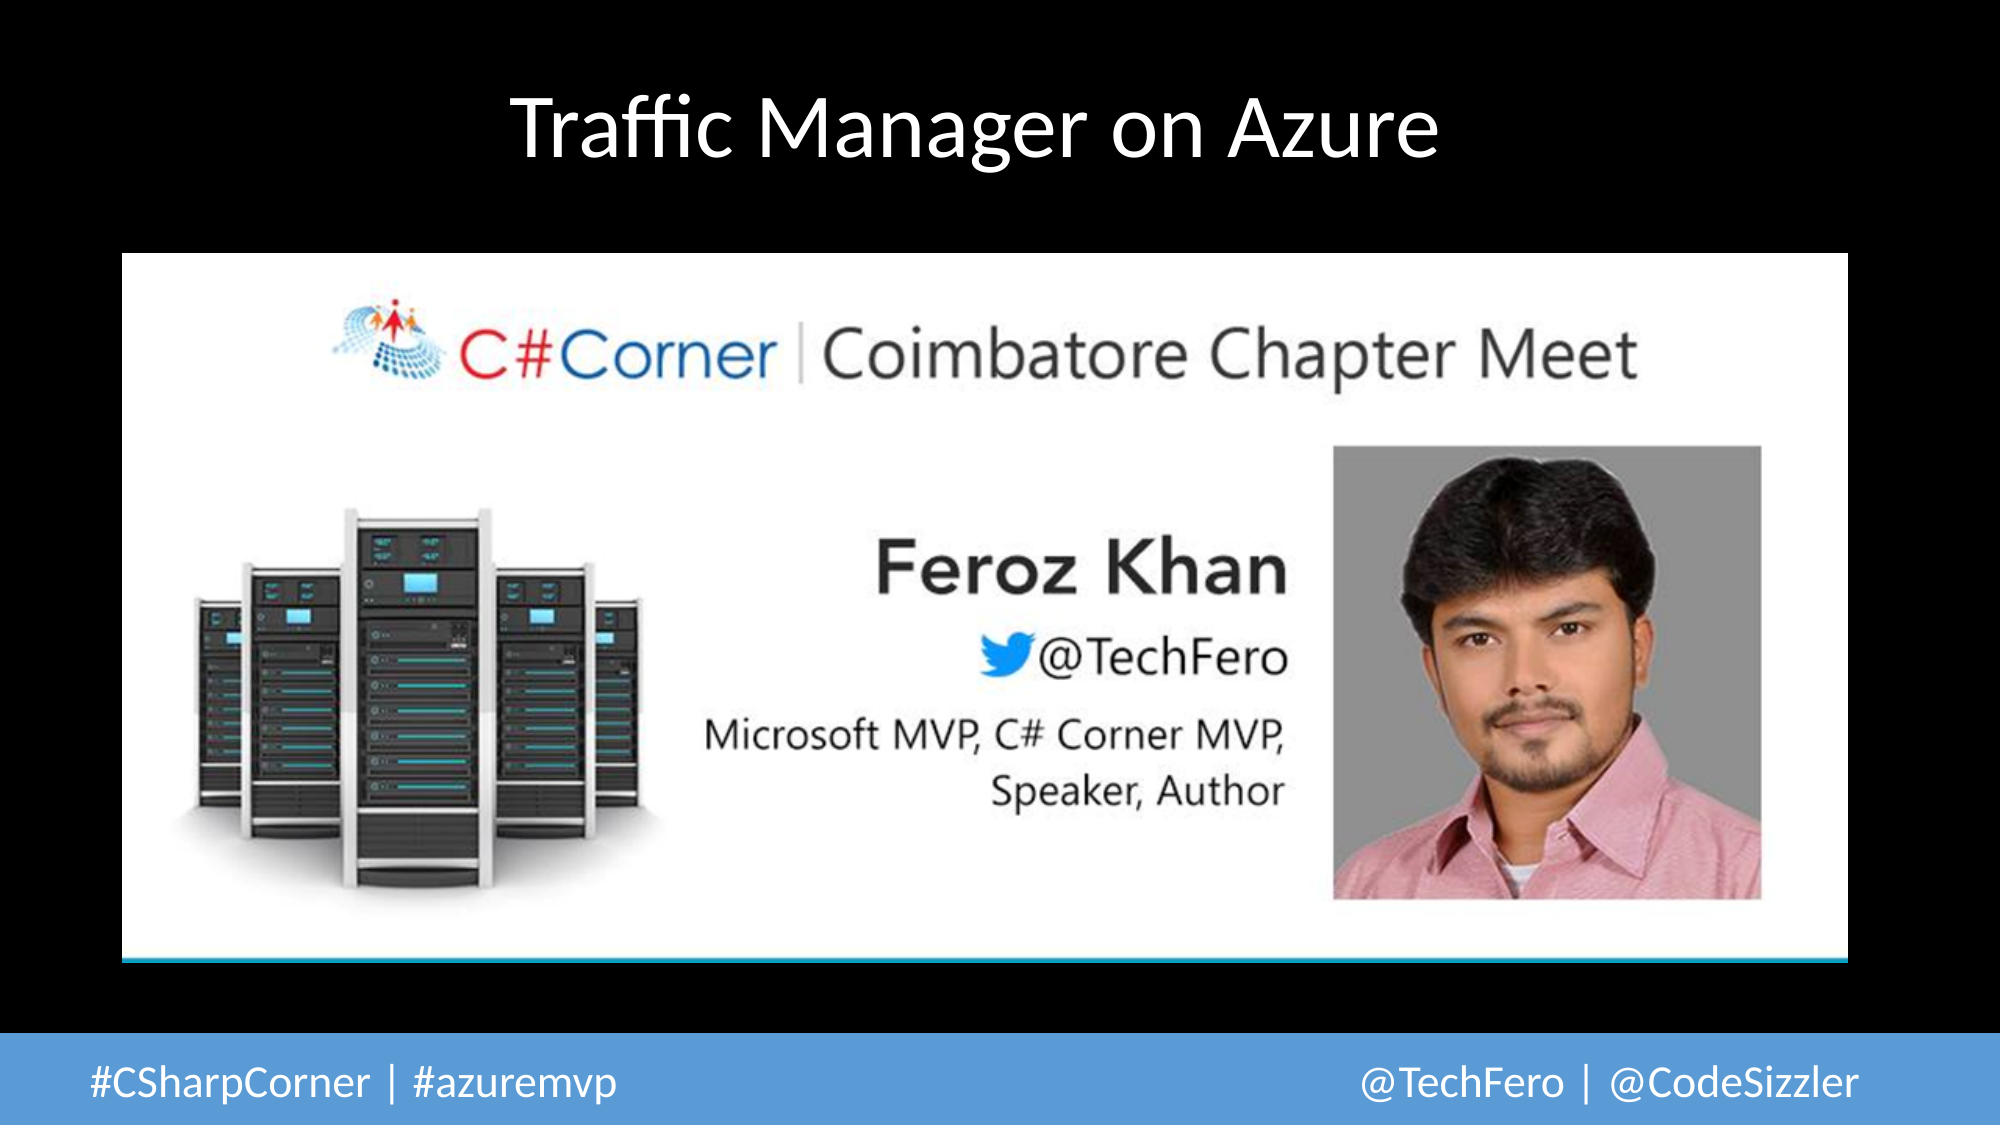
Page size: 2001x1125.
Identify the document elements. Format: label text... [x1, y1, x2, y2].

text_box #CSharpCorner | #azuremvp @TechFero | @CodeSizzler [0, 1033, 2000, 1125]
picture [122, 253, 1848, 960]
text_box Traffic Manager on Azure [118, 58, 1833, 184]
